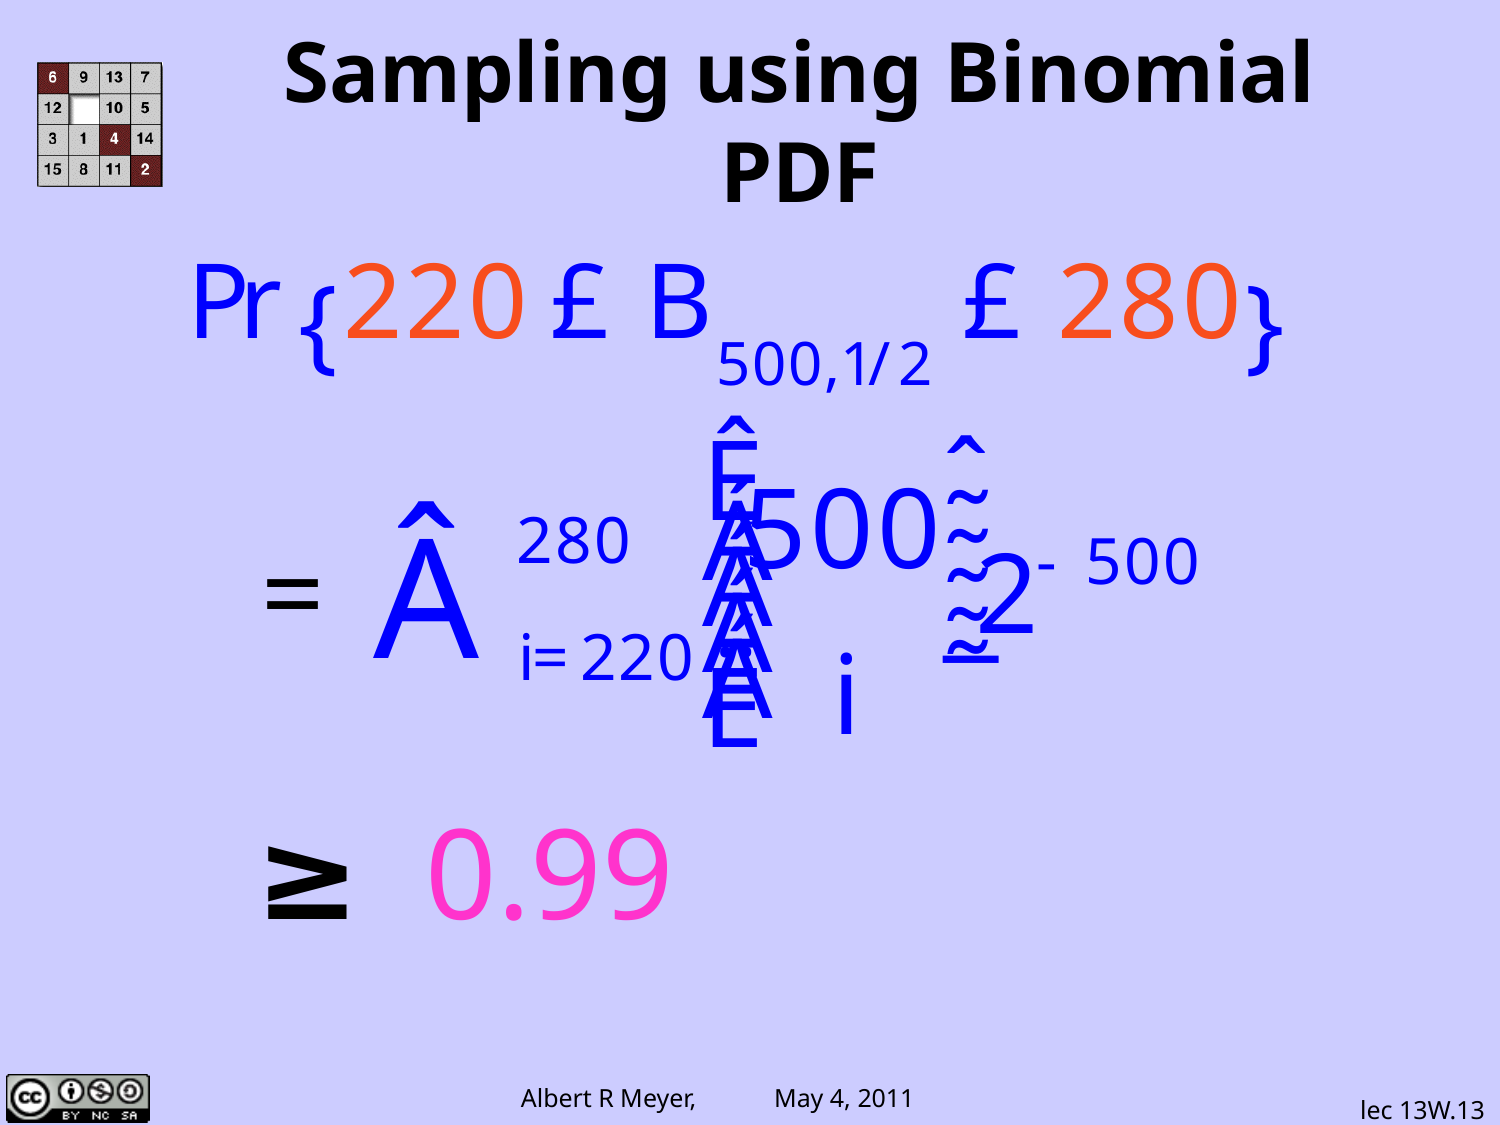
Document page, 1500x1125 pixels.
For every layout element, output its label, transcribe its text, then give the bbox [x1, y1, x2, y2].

text_box ≥ 0.99 [240, 787, 689, 953]
title Sampling using Binomial PDF [199, 49, 1401, 188]
picture [37, 62, 163, 187]
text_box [174, 199, 1309, 426]
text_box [249, 412, 1219, 801]
picture [6, 1074, 150, 1123]
slide_number lec 13W.13 [1262, 1087, 1500, 1125]
